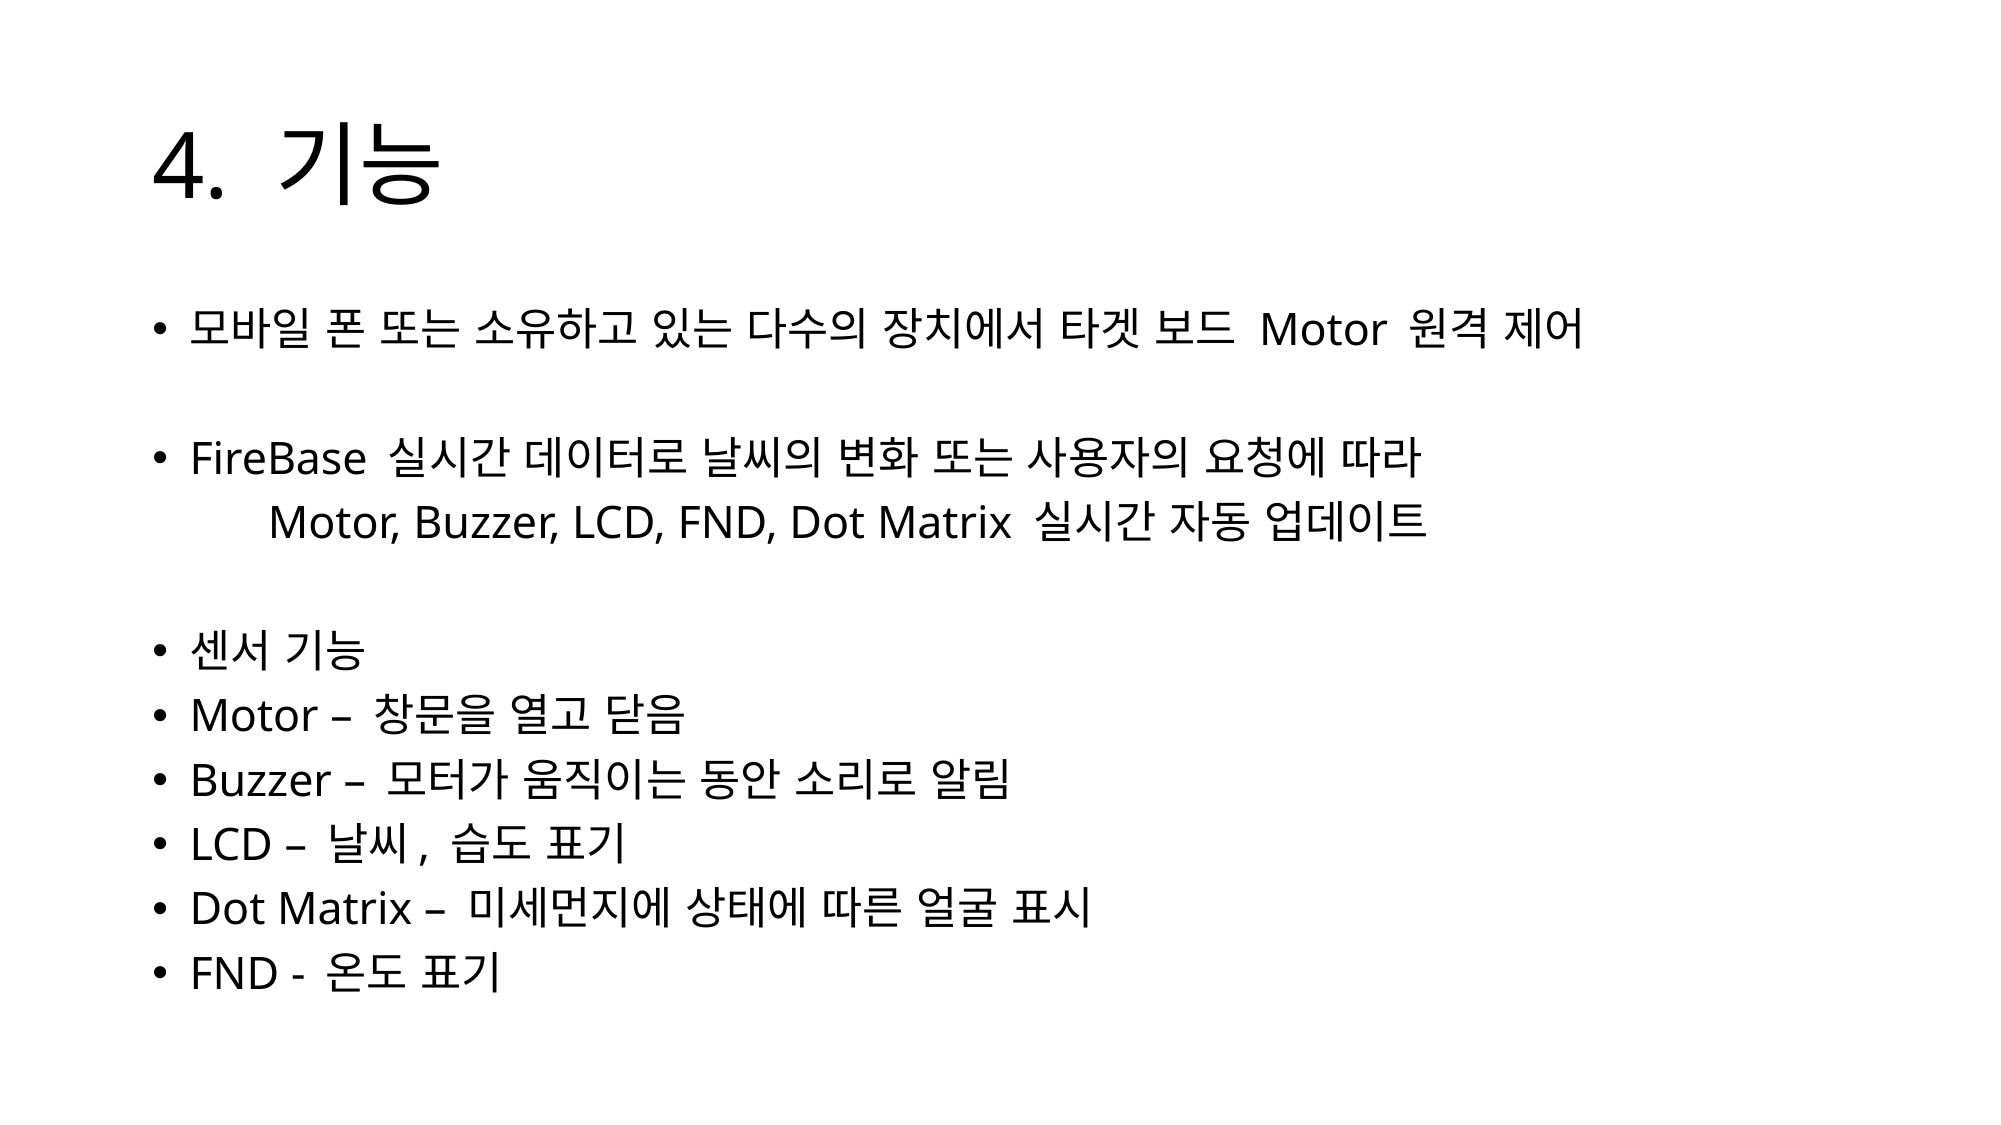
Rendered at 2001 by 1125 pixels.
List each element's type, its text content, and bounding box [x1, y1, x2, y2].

title 4. 기능 [137, 59, 1863, 278]
list 모바일 폰 또는 소유하고 있는 다수의 장치에서 타겟 보드 Motor 원격 제어 FireBase 실시간 데이터로 날씨의 변화 또는 사용자의 요청에 따라 Motor, Buzzer, LCD, FND, Dot Matrix 실시간 자동 업데이트 센서 기능 Motor – 창문을 열고 닫음 Buzzer – 모터가 움직이는 동안 소리로 알림 LCD – 날씨, 습도 표기 Dot Matrix – 미세먼지에 상태에 따른 얼굴 표시 FND - 온도 표기 [137, 299, 1982, 1014]
